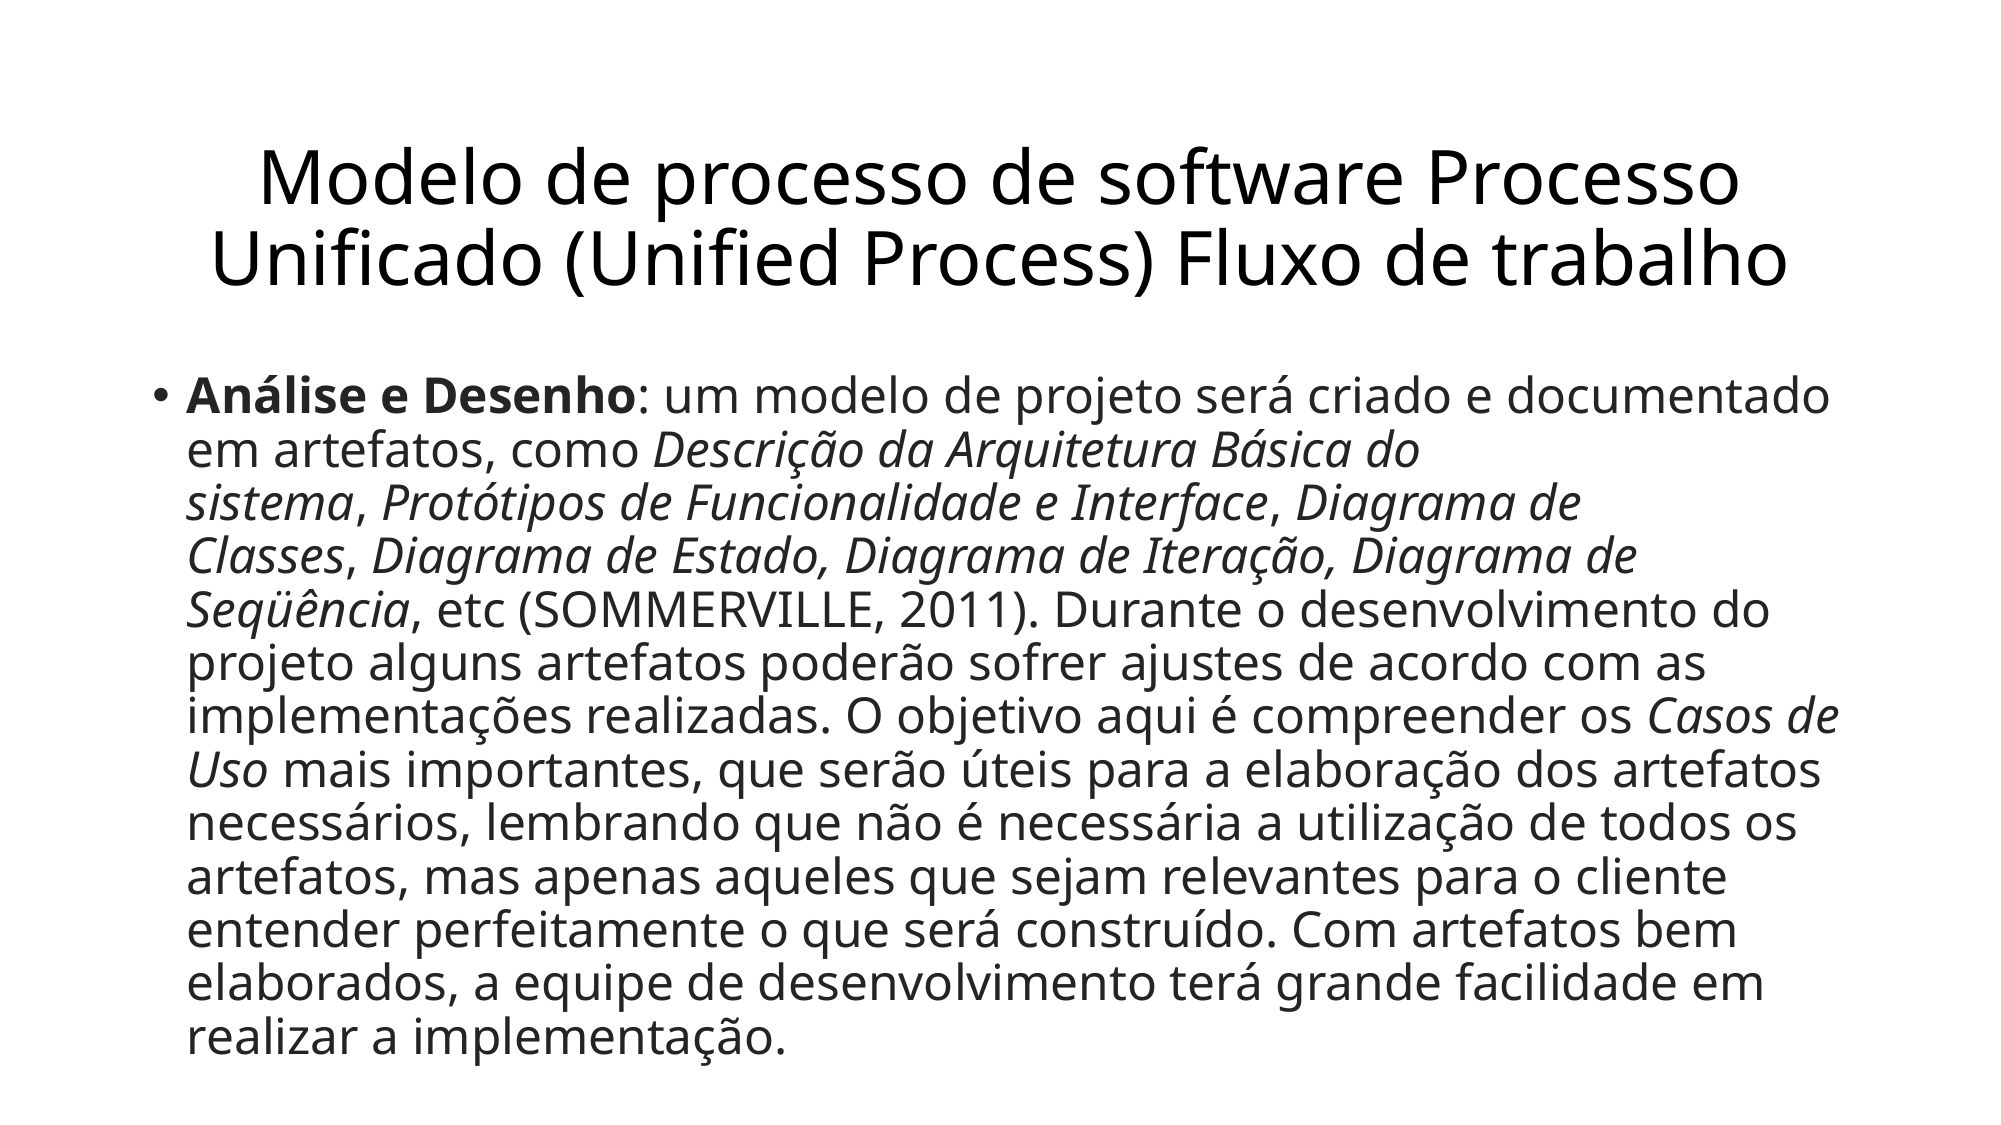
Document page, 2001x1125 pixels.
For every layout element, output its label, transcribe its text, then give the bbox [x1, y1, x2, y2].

list Análise e Desenho: um modelo de projeto será criado e documentado em artefatos, como Descrição da Arquitetura Básica do sistema, Protótipos de Funcionalidade e Interface, Diagrama de Classes, Diagrama de Estado, Diagrama de Iteração, Diagrama de Seqüência, etc (SOMMERVILLE, 2011). Durante o desenvolvimento do projeto alguns artefatos poderão sofrer ajustes de acordo com as implementações realizadas. O objetivo aqui é compreender os Casos de Uso mais importantes, que serão úteis para a elaboração dos artefatos necessários, lembrando que não é necessária a utilização de todos os artefatos, mas apenas aqueles que sejam relevantes para o cliente entender perfeitamente o que será construído. Com artefatos bem elaborados, a equipe de desenvolvimento terá grande facilidade em realizar a implementação. [137, 363, 1863, 1078]
title Modelo de processo de software Processo Unificado (Unified Process) Fluxo de trabalho [137, 111, 1863, 330]
